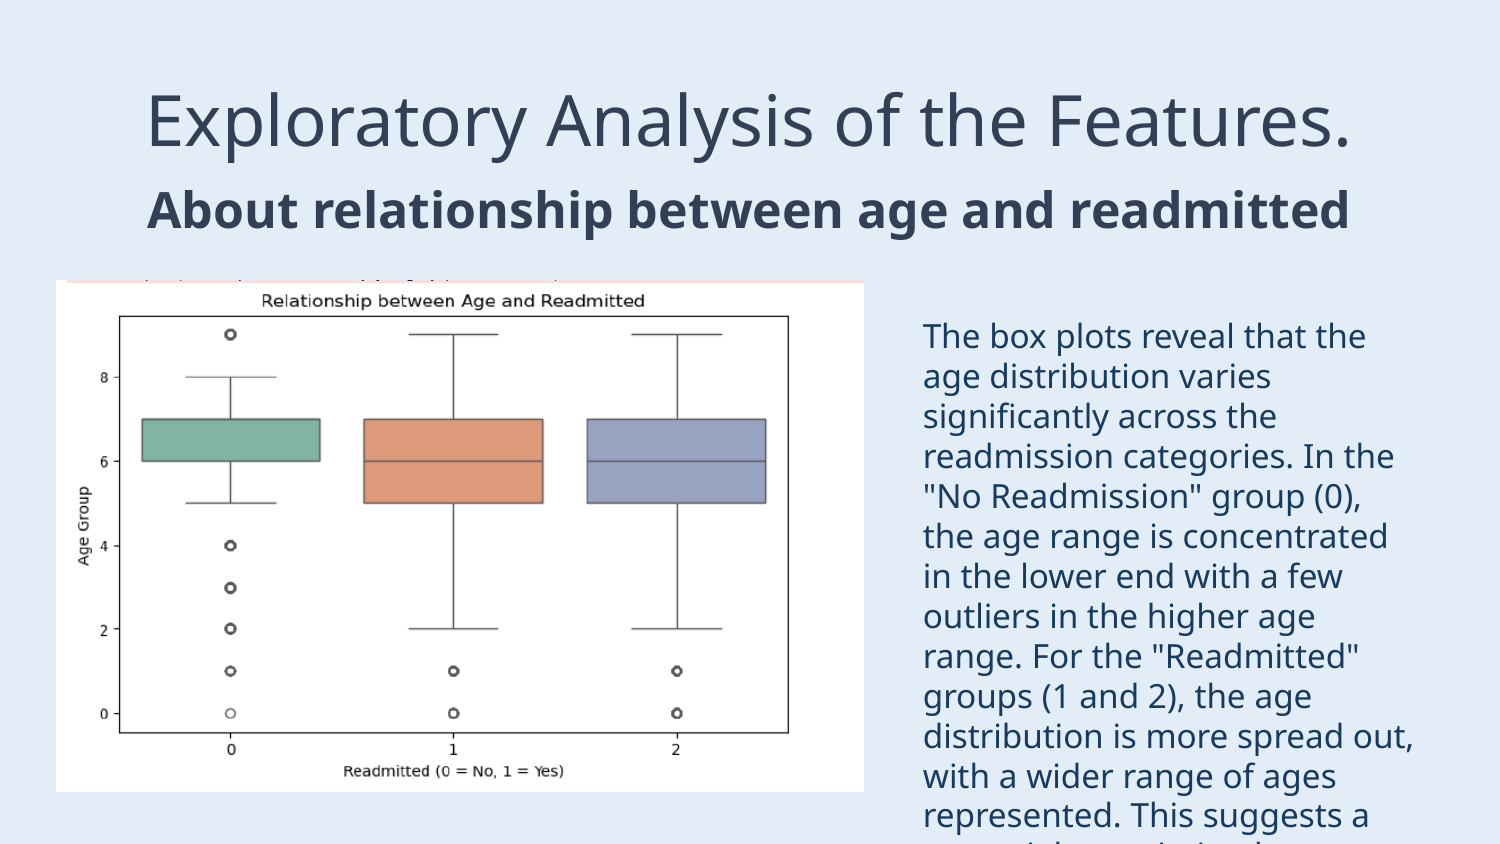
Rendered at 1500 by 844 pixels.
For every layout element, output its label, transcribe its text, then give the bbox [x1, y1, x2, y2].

subtitle About relationship between age and readmitted [118, 174, 1382, 239]
picture [55, 280, 864, 792]
title Exploratory Analysis of the Features. [118, 76, 1382, 157]
text_box The box plots reveal that the age distribution varies significantly across the readmission categories. In the "No Readmission" group (0), the age range is concentrated in the lower end with a few outliers in the higher age range. For the "Readmitted" groups (1 and 2), the age distribution is more spread out, with a wider range of ages represented. This suggests a potential association between age and the likelihood of readmission. [908, 308, 1434, 844]
